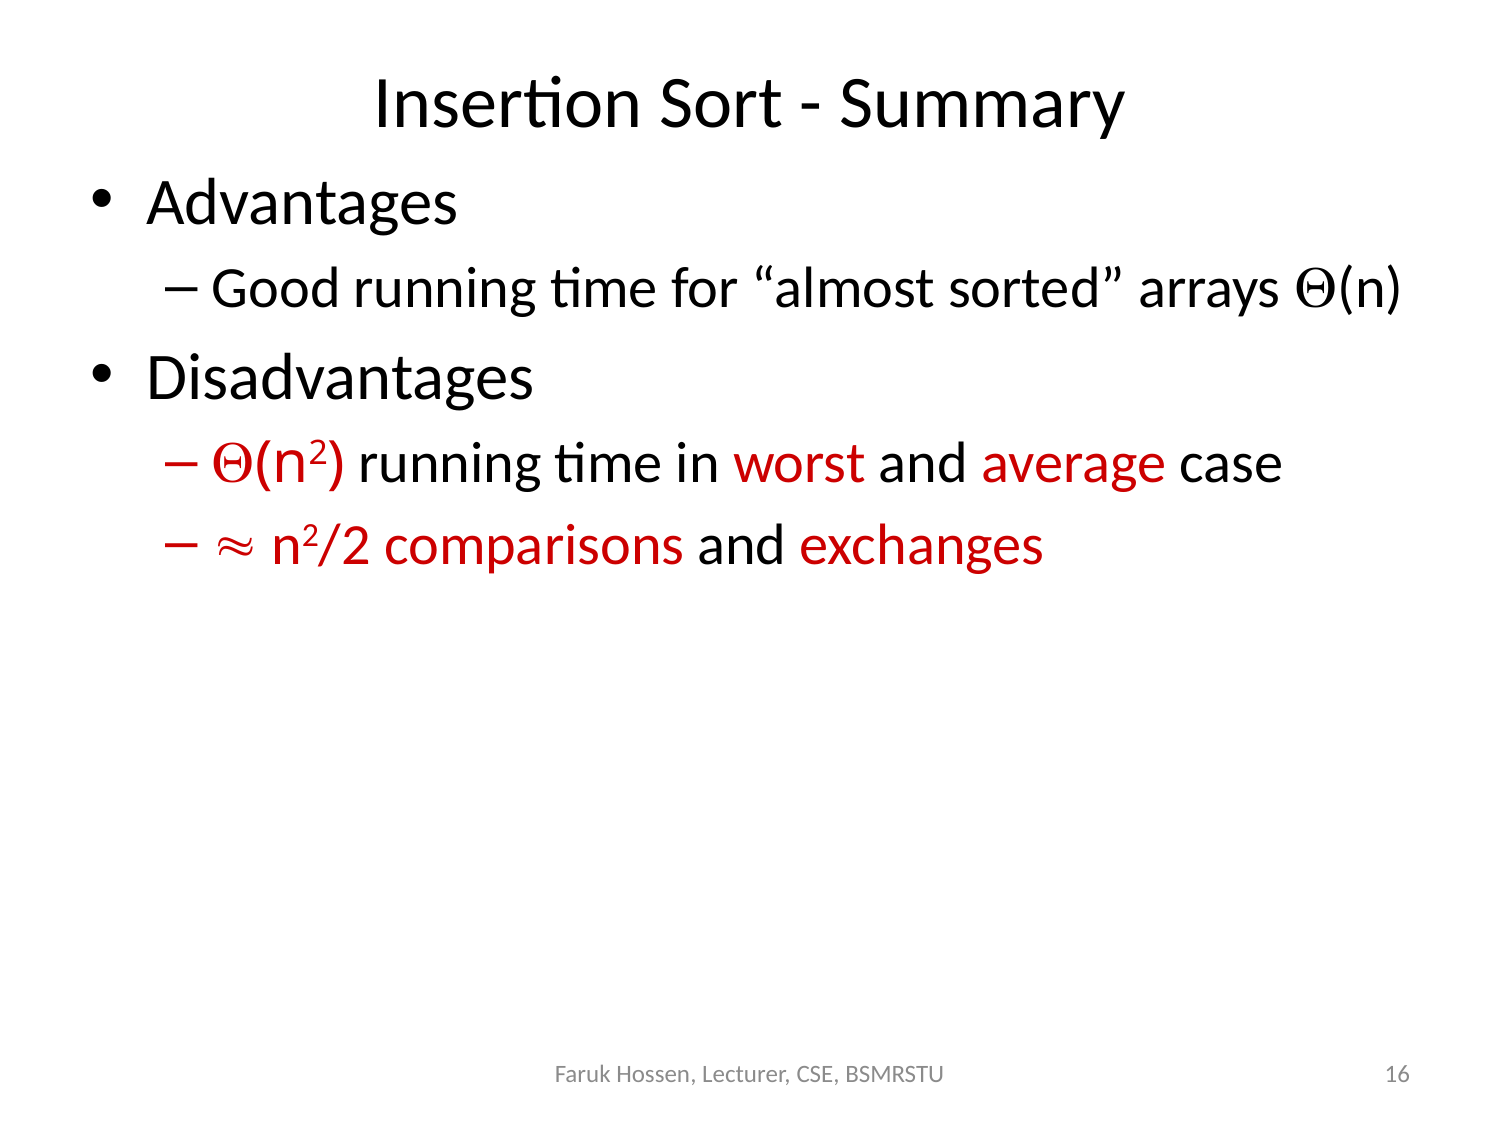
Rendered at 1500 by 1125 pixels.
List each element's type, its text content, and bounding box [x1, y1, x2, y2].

list Advantages Good running time for “almost sorted” arrays (n) Disadvantages (n2) running time in worst and average case  n2/2 comparisons and exchanges [75, 149, 1425, 1005]
footer Faruk Hossen, Lecturer, CSE, BSMRSTU [512, 1042, 988, 1103]
slide_number 16 [1074, 1042, 1425, 1103]
title Insertion Sort - Summary [75, 45, 1425, 149]
